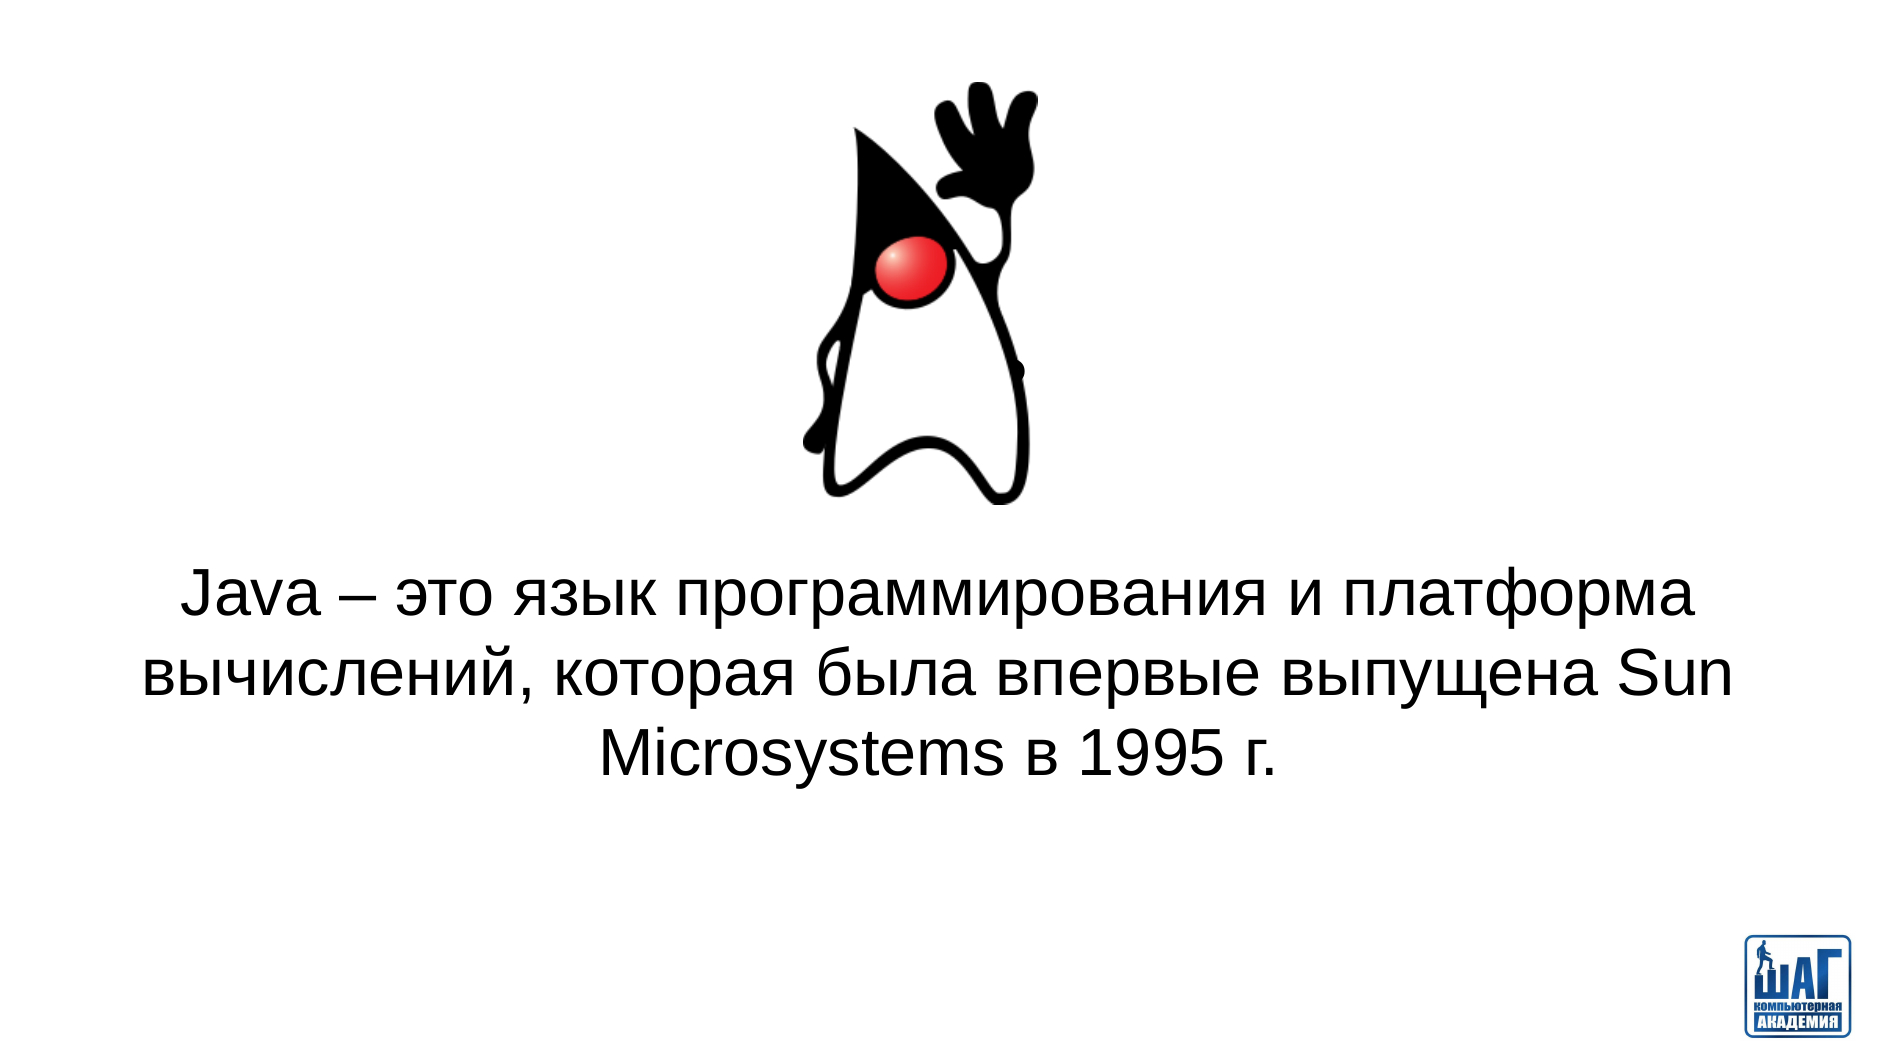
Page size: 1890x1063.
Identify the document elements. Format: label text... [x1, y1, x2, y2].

subtitle Java? Java – это язык программирования и платформа вычислений, которая была впервые выпущена Sun Microsystems в 1995 г. [70, 188, 1807, 939]
picture [802, 82, 1038, 505]
picture [1740, 933, 1855, 1041]
